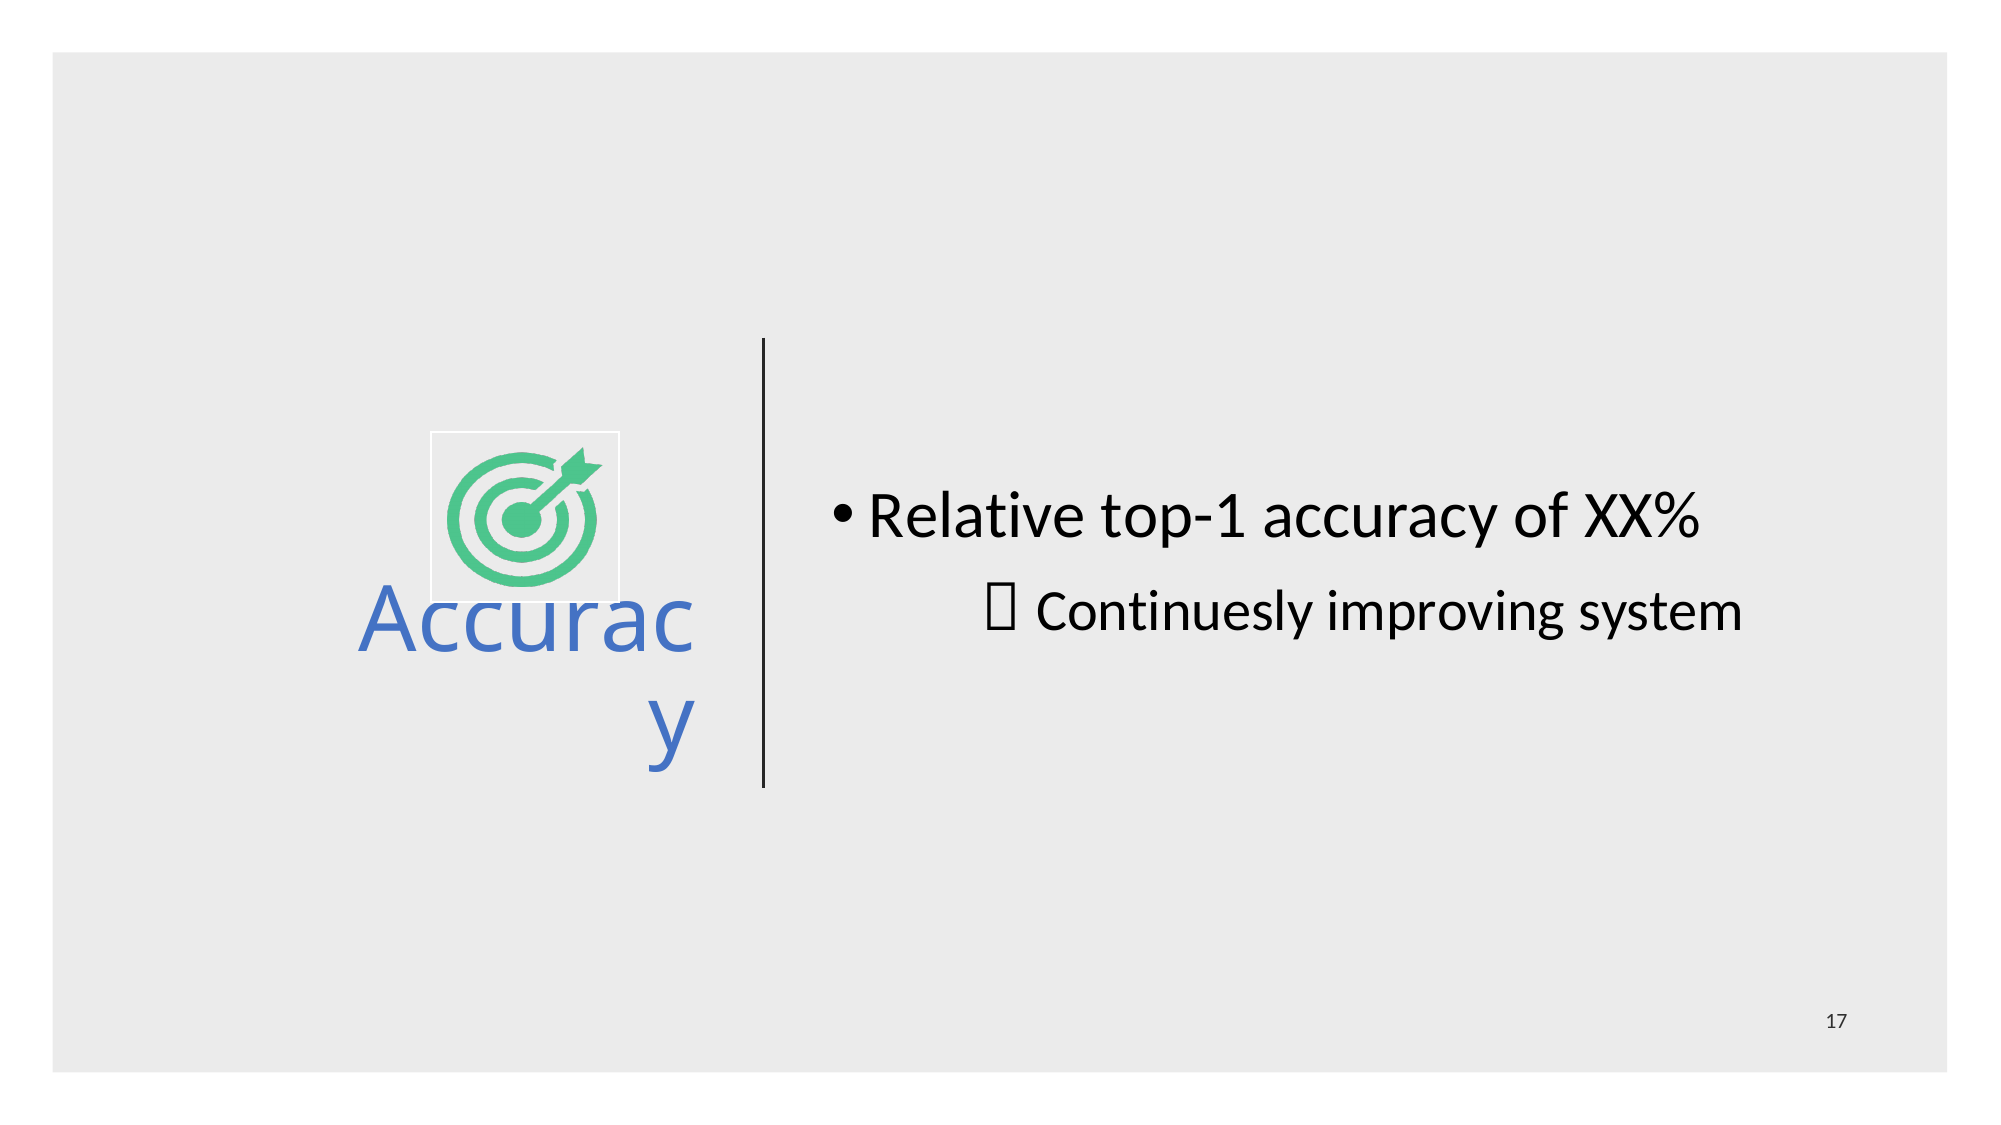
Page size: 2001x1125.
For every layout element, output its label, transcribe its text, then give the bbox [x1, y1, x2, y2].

title Accuracy [339, 516, 711, 825]
text_box [52, 51, 1948, 1073]
text_box [430, 431, 620, 603]
list Relative top-1 accuracy of XX%  Continuesly improving system [816, 158, 1863, 967]
slide_number 17 [1734, 989, 1863, 1050]
